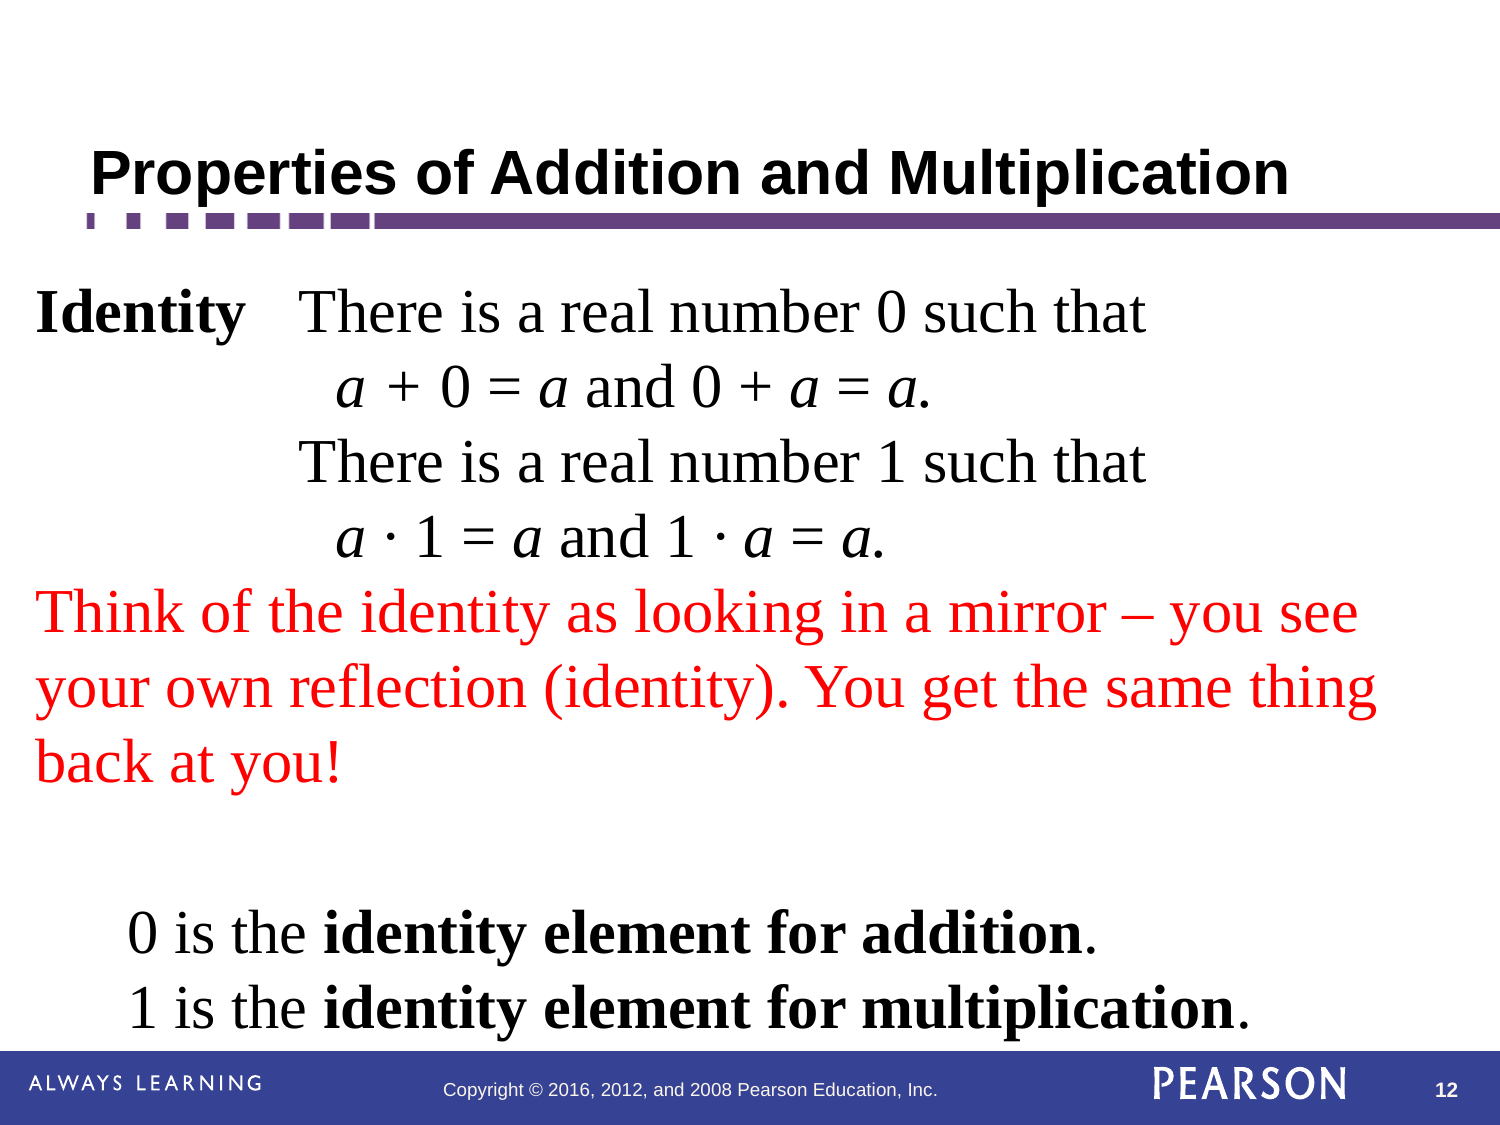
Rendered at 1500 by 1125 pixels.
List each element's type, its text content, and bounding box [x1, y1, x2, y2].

title Properties of Addition and Multiplication [75, 27, 1480, 215]
text_box Identity There is a real number 0 such that a + 0 = a and 0 + a = a. There is a real number 1 such that a · 1 = a and 1 · a = a. Think of the identity as looking in a mirror – you see your own reflection (identity). You get the same thing back at you! [21, 262, 1480, 802]
picture [60, 213, 1500, 229]
text_box 0 is the identity element for addition. 1 is the identity element for multiplication. [112, 883, 1334, 1049]
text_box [493, 299, 644, 362]
